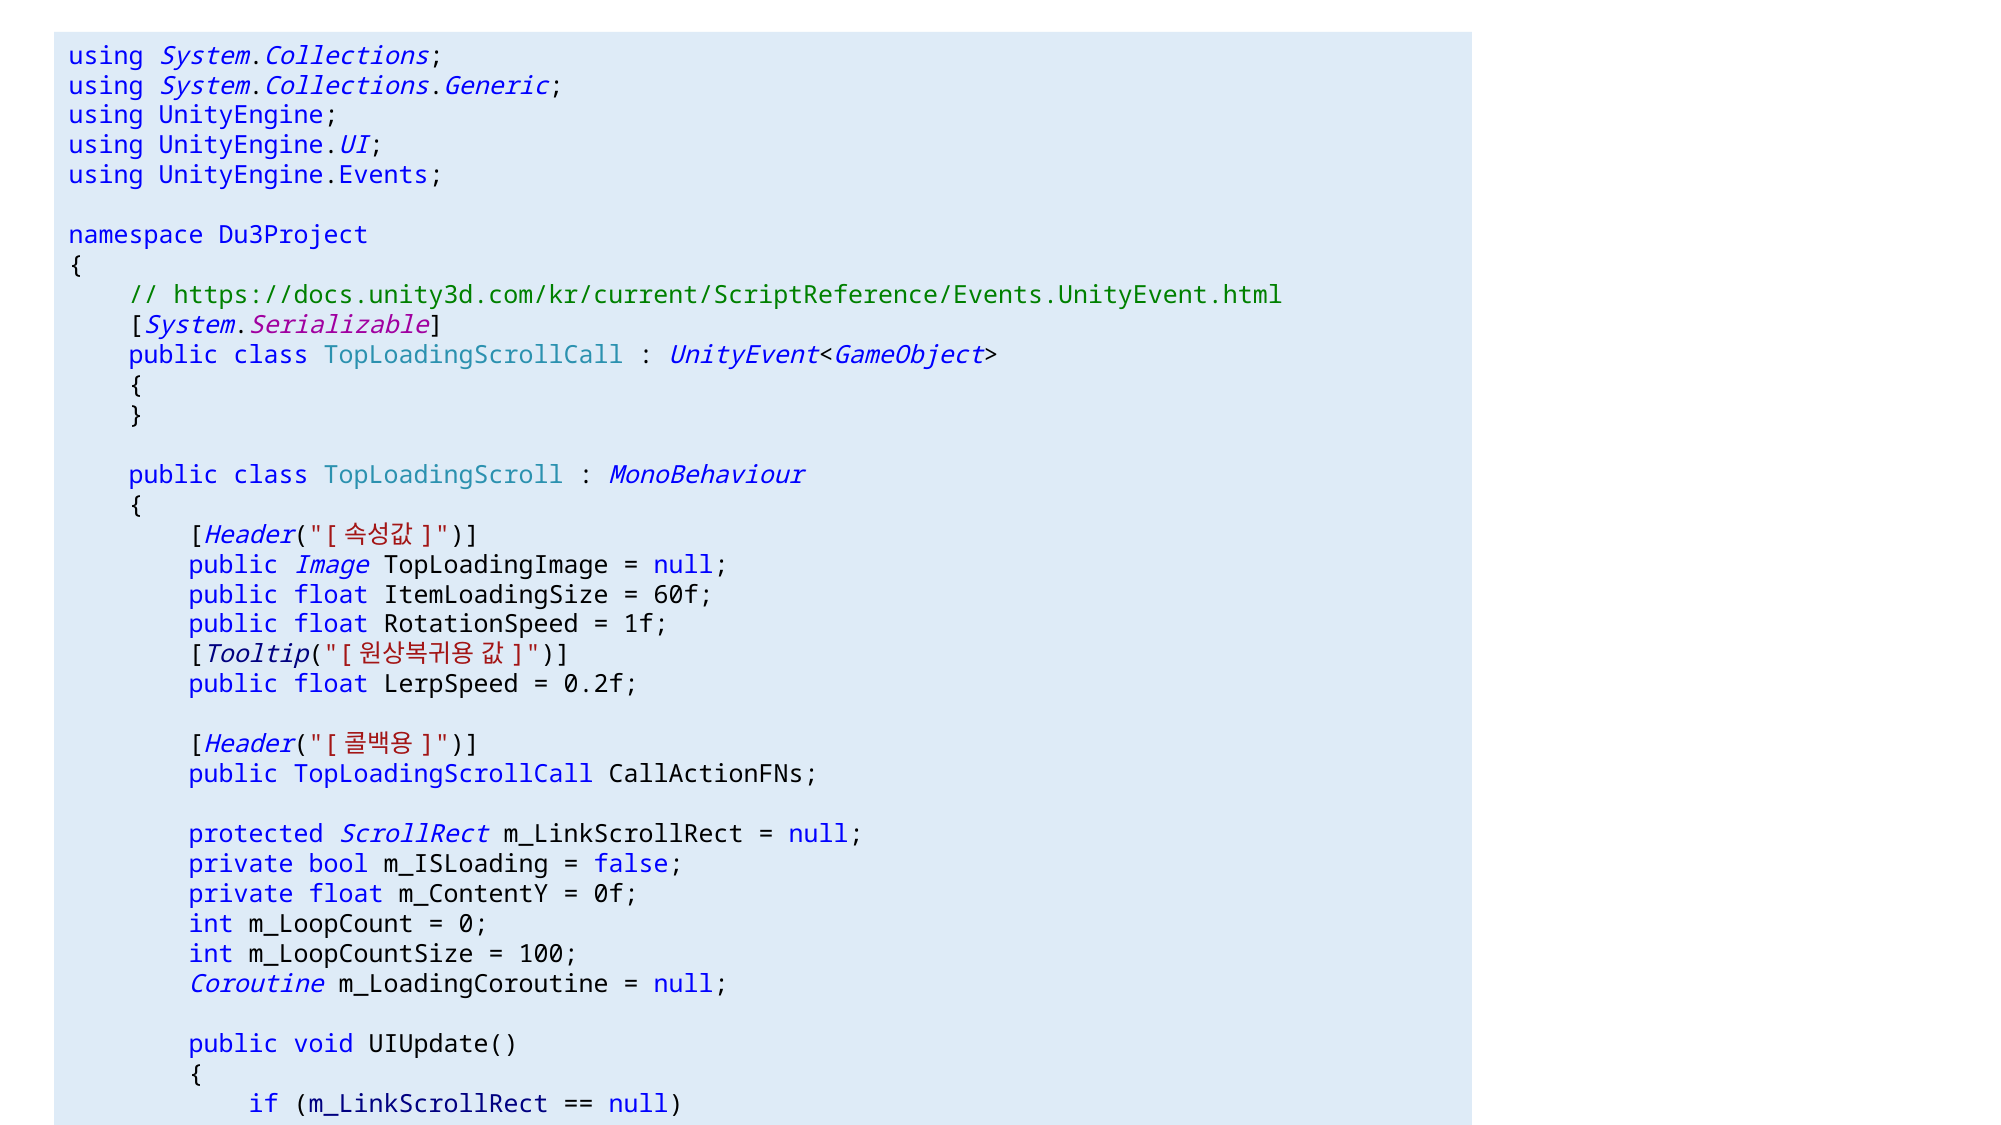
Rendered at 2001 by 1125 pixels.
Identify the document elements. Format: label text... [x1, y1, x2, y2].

text_box using System.Collections; using System.Collections.Generic; using UnityEngine; using UnityEngine.UI; using UnityEngine.Events; namespace Du3Project { // https://docs.unity3d.com/kr/current/ScriptReference/Events.UnityEvent.html [System.Serializable] public class TopLoadingScrollCall : UnityEvent<GameObject> { } public class TopLoadingScroll : MonoBehaviour { [Header("[속성값]")] public Image TopLoadingImage = null; public float ItemLoadingSize = 60f; public float RotationSpeed = 1f; [Tooltip("[원상복귀용 값]")] public float LerpSpeed = 0.2f; [Header("[콜백용]")] public TopLoadingScrollCall CallActionFNs; protected ScrollRect m_LinkScrollRect = null; private bool m_ISLoading = false; private float m_ContentY = 0f; int m_LoopCount = 0; int m_LoopCountSize = 100; Coroutine m_LoadingCoroutine = null; public void UIUpdate() { if (m_LinkScrollRect == null) return; if (m_ISLoading) return; m_ContentY = m_LinkScrollRect.content.anchoredPosition.y; if (m_ContentY <= -ItemLoadingSize) { SetStartLoading(); } else if (m_ContentY < 0f) { float div = 360 / ItemLoadingSize; TopLoadingImage.rectTransform.localRotation = Quaternion.Euler(0f, 0f, m_ContentY * div); } } protected void SetStartLoading() { if (m_LoadingCoroutine != null) { StopCoroutine(m_LoadingCoroutine); m_LoadingCoroutine = null; } m_LoadingCoroutine = StartCoroutine(RotationLoading()); } IEnumerator RotationLoading() { m_ISLoading = true; TopLoadingImage.rectTransform.localRotation = Quaternion.Euler(0f, 0f, 0f); m_LinkScrollRect.enabled = false; m_LoopCount = 0; while (m_LoopCount <= m_LoopCountSize) { TopLoadingImage.transform.Rotate(0f, 0f, RotationSpeed); m_LoopCount++; yield return null; } m_LinkScrollRect.enabled = true; Vector3 targetpos = m_LinkScrollRect.content.localPosition; targetpos.y = 0f; while (m_LinkScrollRect.content.localPosition.y <= -0.01f) { Vector3 temppos = Vector3.Lerp(m_LinkScrollRect.content.localPosition, targetpos, LerpSpeed); m_LinkScrollRect.content.localPosition = temppos; yield return null; } m_LinkScrollRect.content.localPosition = targetpos; LoadingCompleteCallFN(); yield break; } public void LoadingCompleteCallFN() { m_LoadingCoroutine = null; m_LoopCount = 0; m_ISLoading = false; CallActionFNs.Invoke(null); } private void Awake() { m_LinkScrollRect = GetComponent<ScrollRect>(); } void Start() { } void Update() { UIUpdate(); } } } [54, 31, 1472, 1125]
